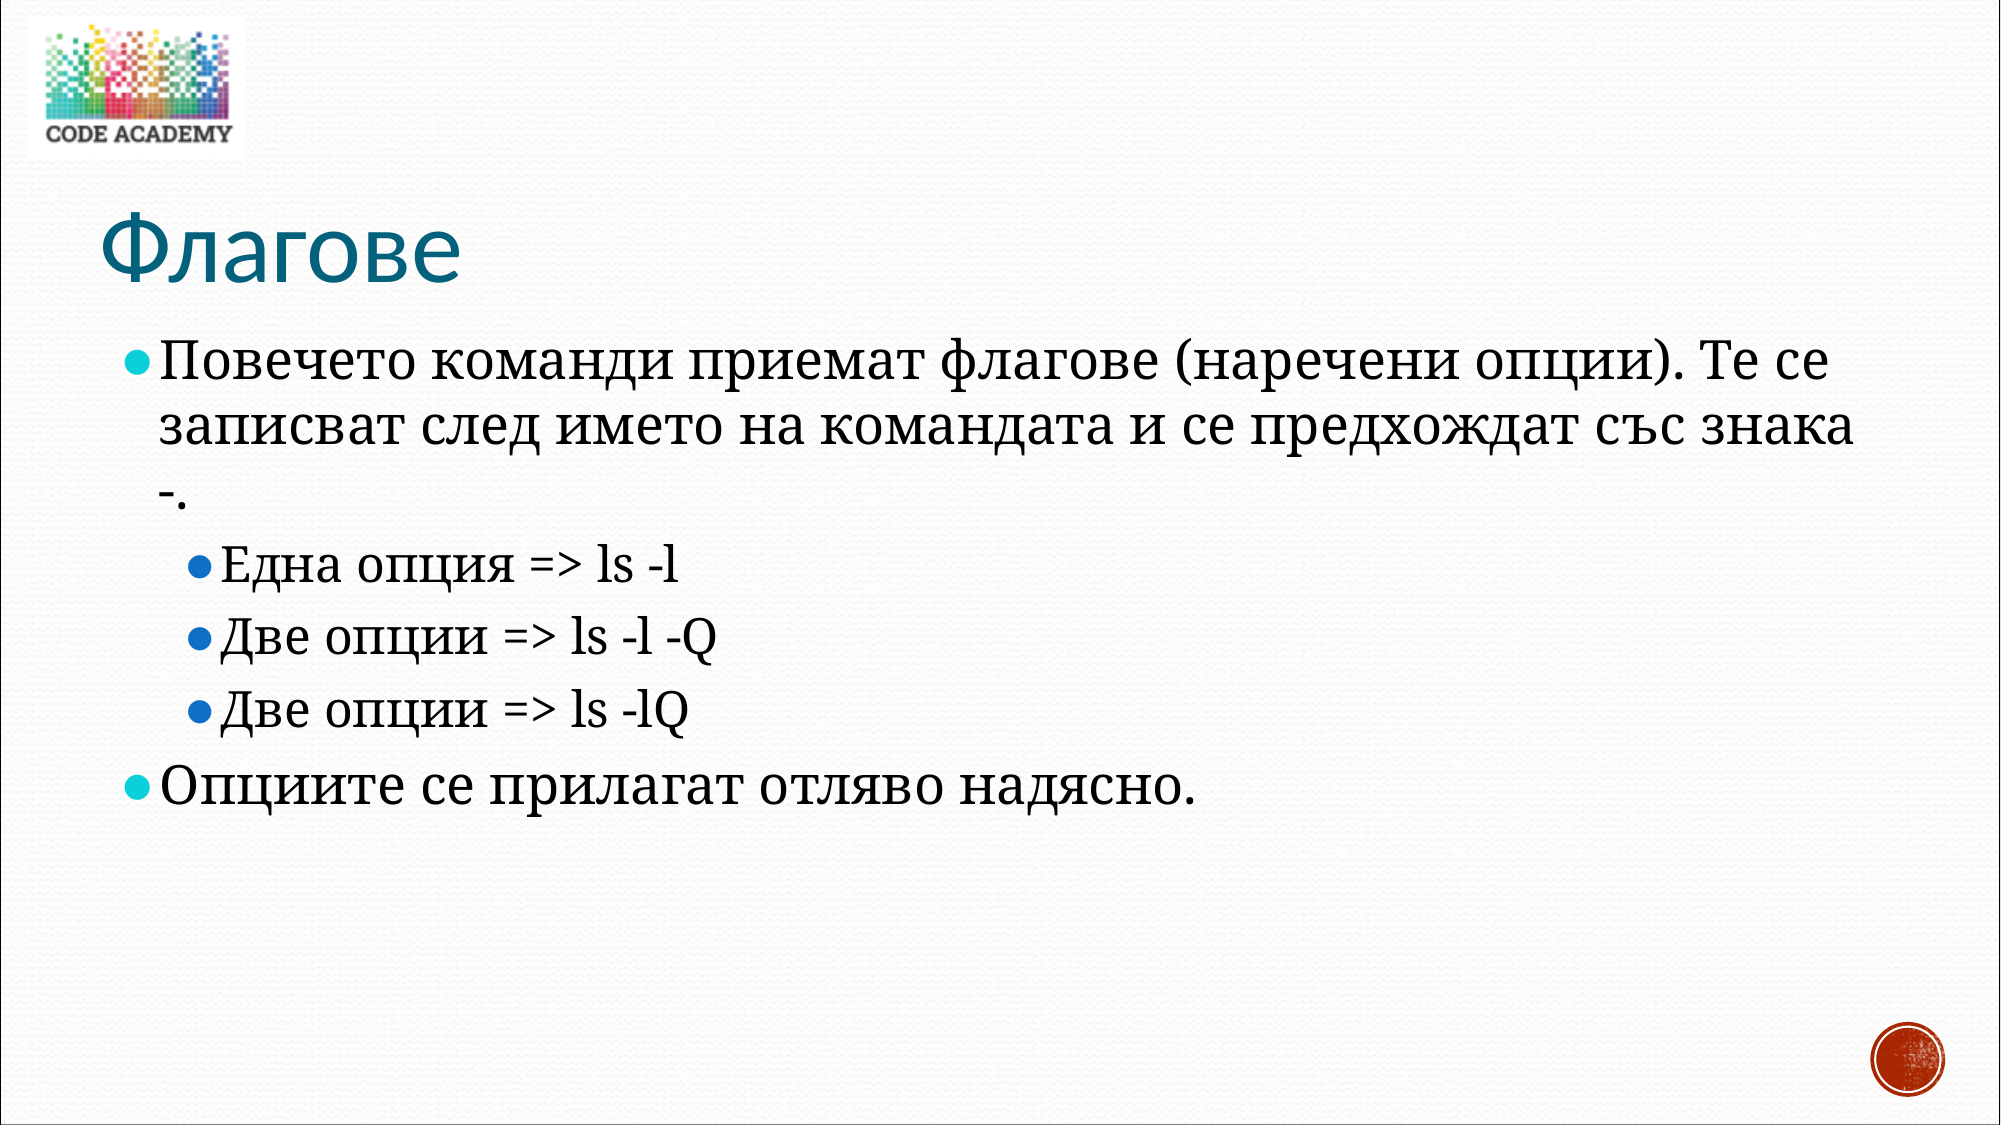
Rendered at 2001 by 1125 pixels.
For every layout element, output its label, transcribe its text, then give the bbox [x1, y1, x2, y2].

text_box Флагове [99, 115, 1900, 304]
text_box Повечето команди приемат флагове (наречени опции). Те се записват след името на командата и се предхождат със знака -. Една опция => ls -l Две опции => ls -l -Q Две опции => ls -lQ Опциите се прилагат отляво надясно. [99, 317, 1900, 1038]
picture [0, 0, 2001, 1125]
